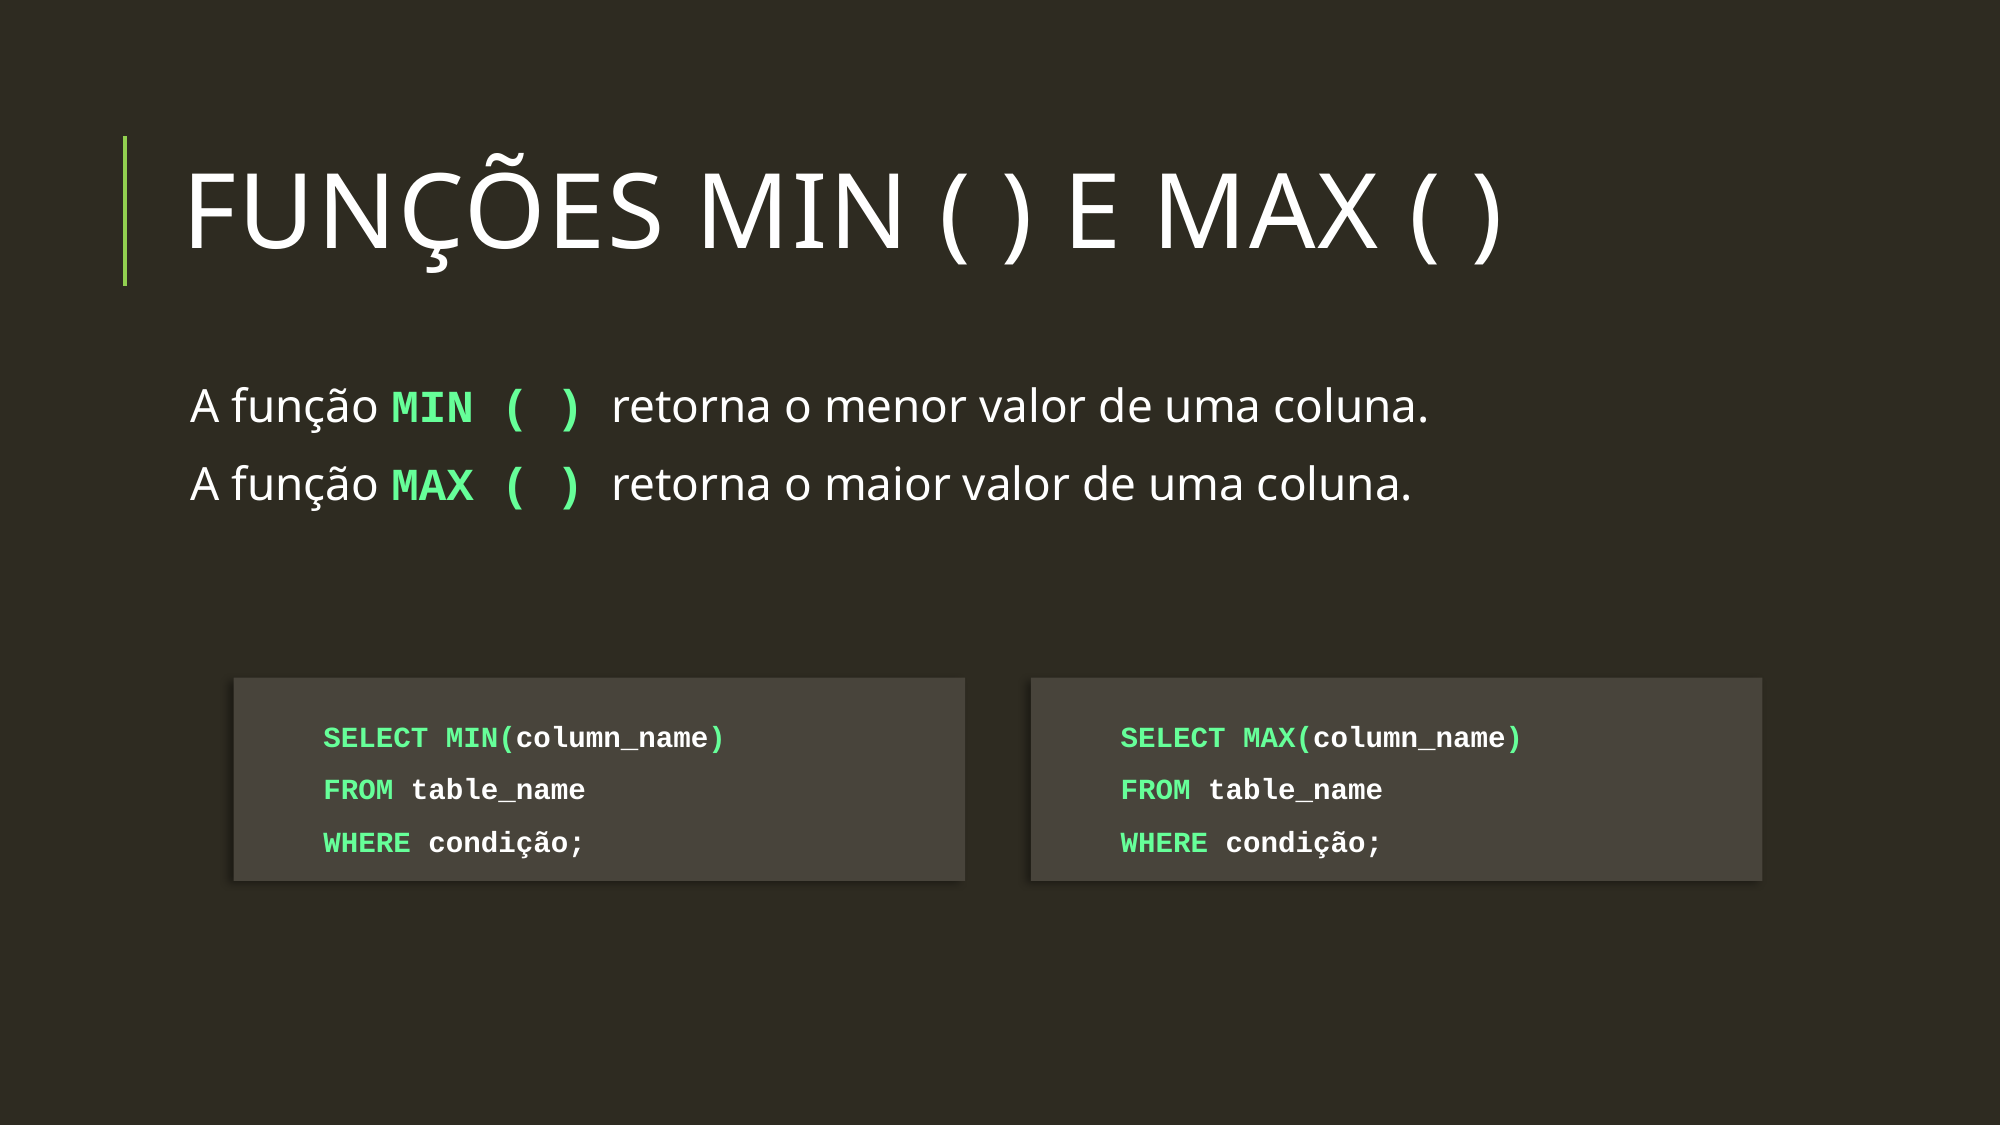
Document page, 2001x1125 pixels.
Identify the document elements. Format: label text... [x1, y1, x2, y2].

title Funções MIN ( ) e MAX ( ) [168, 96, 1763, 342]
text_box SELECT MIN(column_name) FROM table_name WHERE condição; [232, 676, 966, 882]
text_box SELECT MAX(column_name) FROM table_name WHERE condição; [1030, 676, 1764, 882]
list A função MIN ( ) retorna o menor valor de uma coluna. A função MAX ( ) retorna o maior valor de uma coluna. [168, 375, 1763, 1035]
